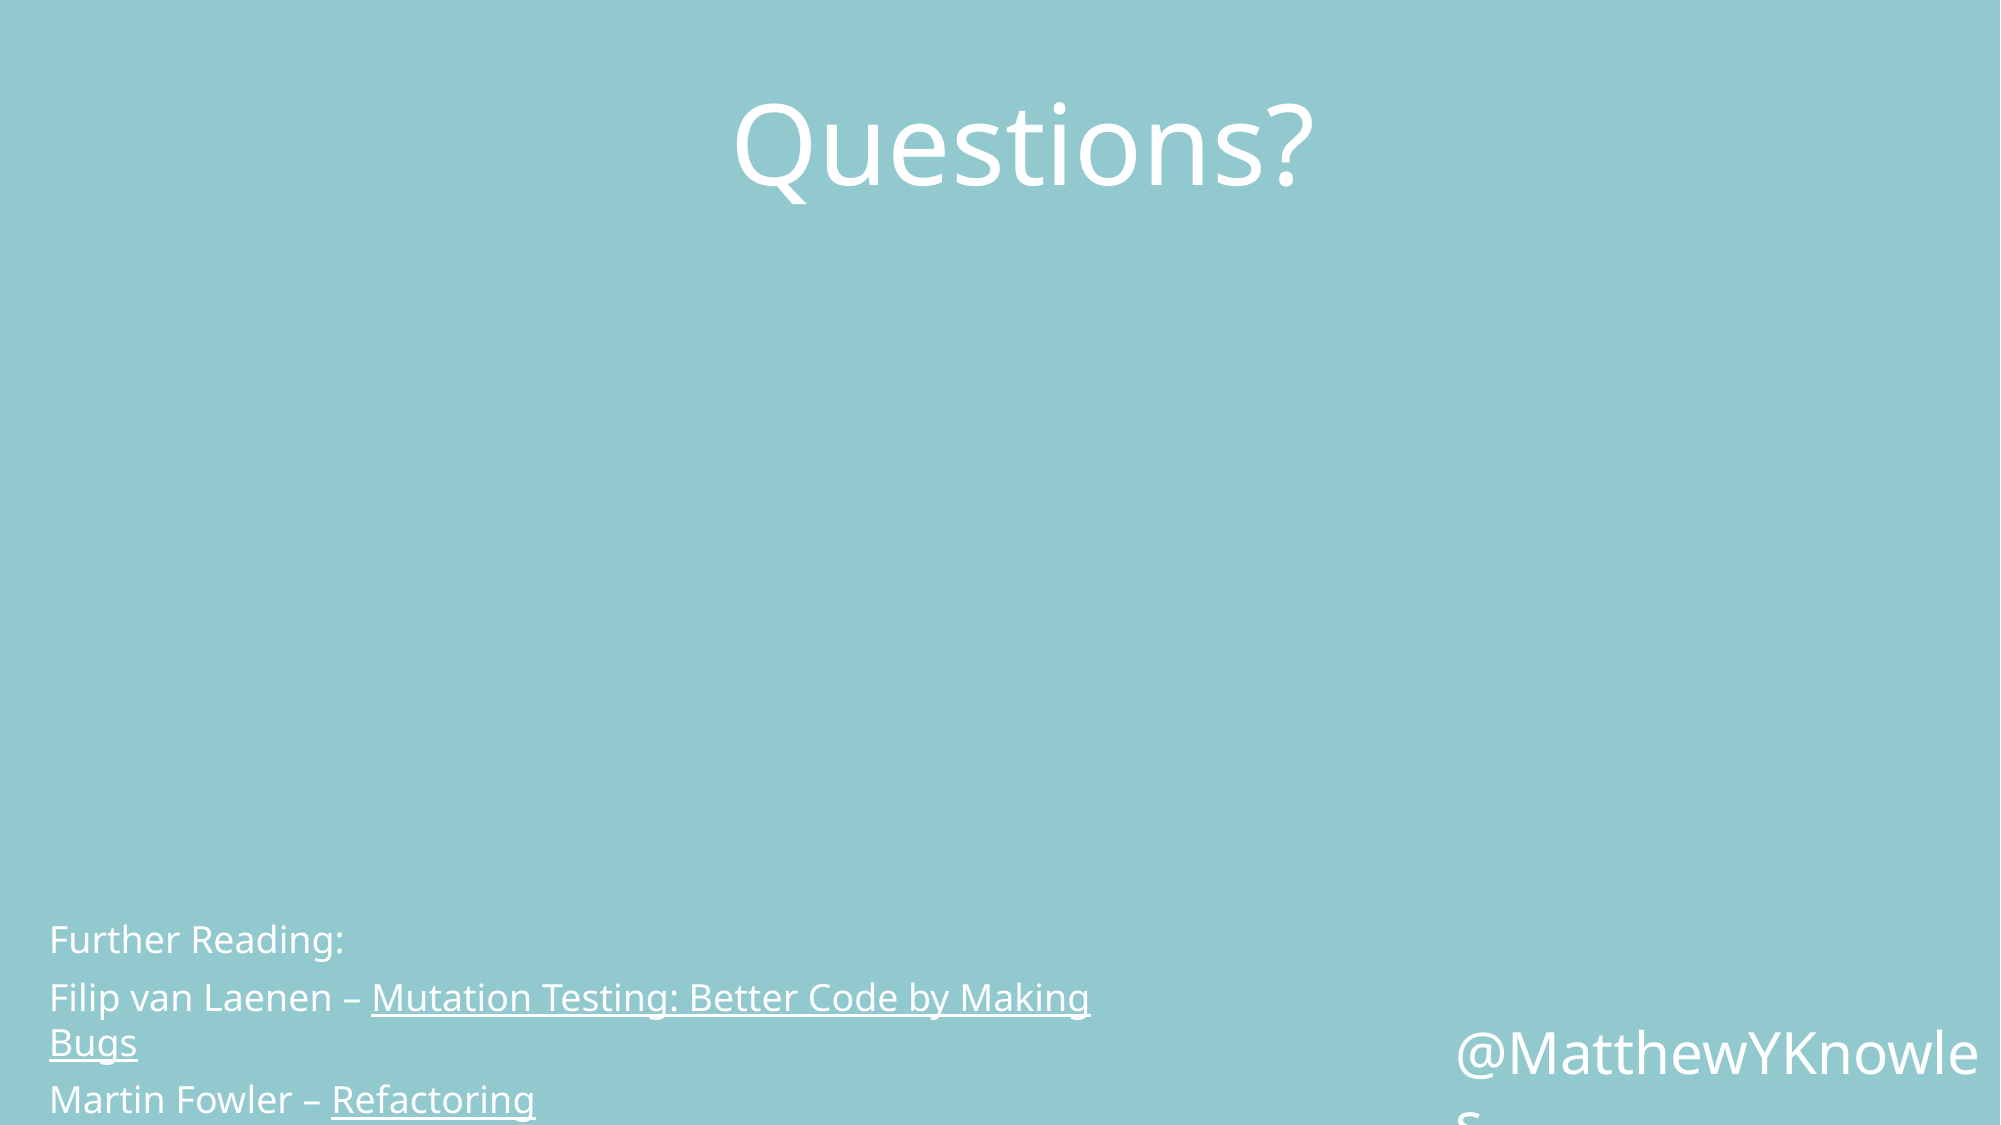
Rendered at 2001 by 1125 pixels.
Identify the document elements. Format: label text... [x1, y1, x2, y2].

title Questions? [93, 0, 1953, 218]
text_box @MatthewYKnowles [1447, 1008, 2000, 1125]
list Further Reading: Filip van Laenen – Mutation Testing: Better Code by Making Bugs Martin Fowler – Refactoring [40, 908, 1178, 1095]
